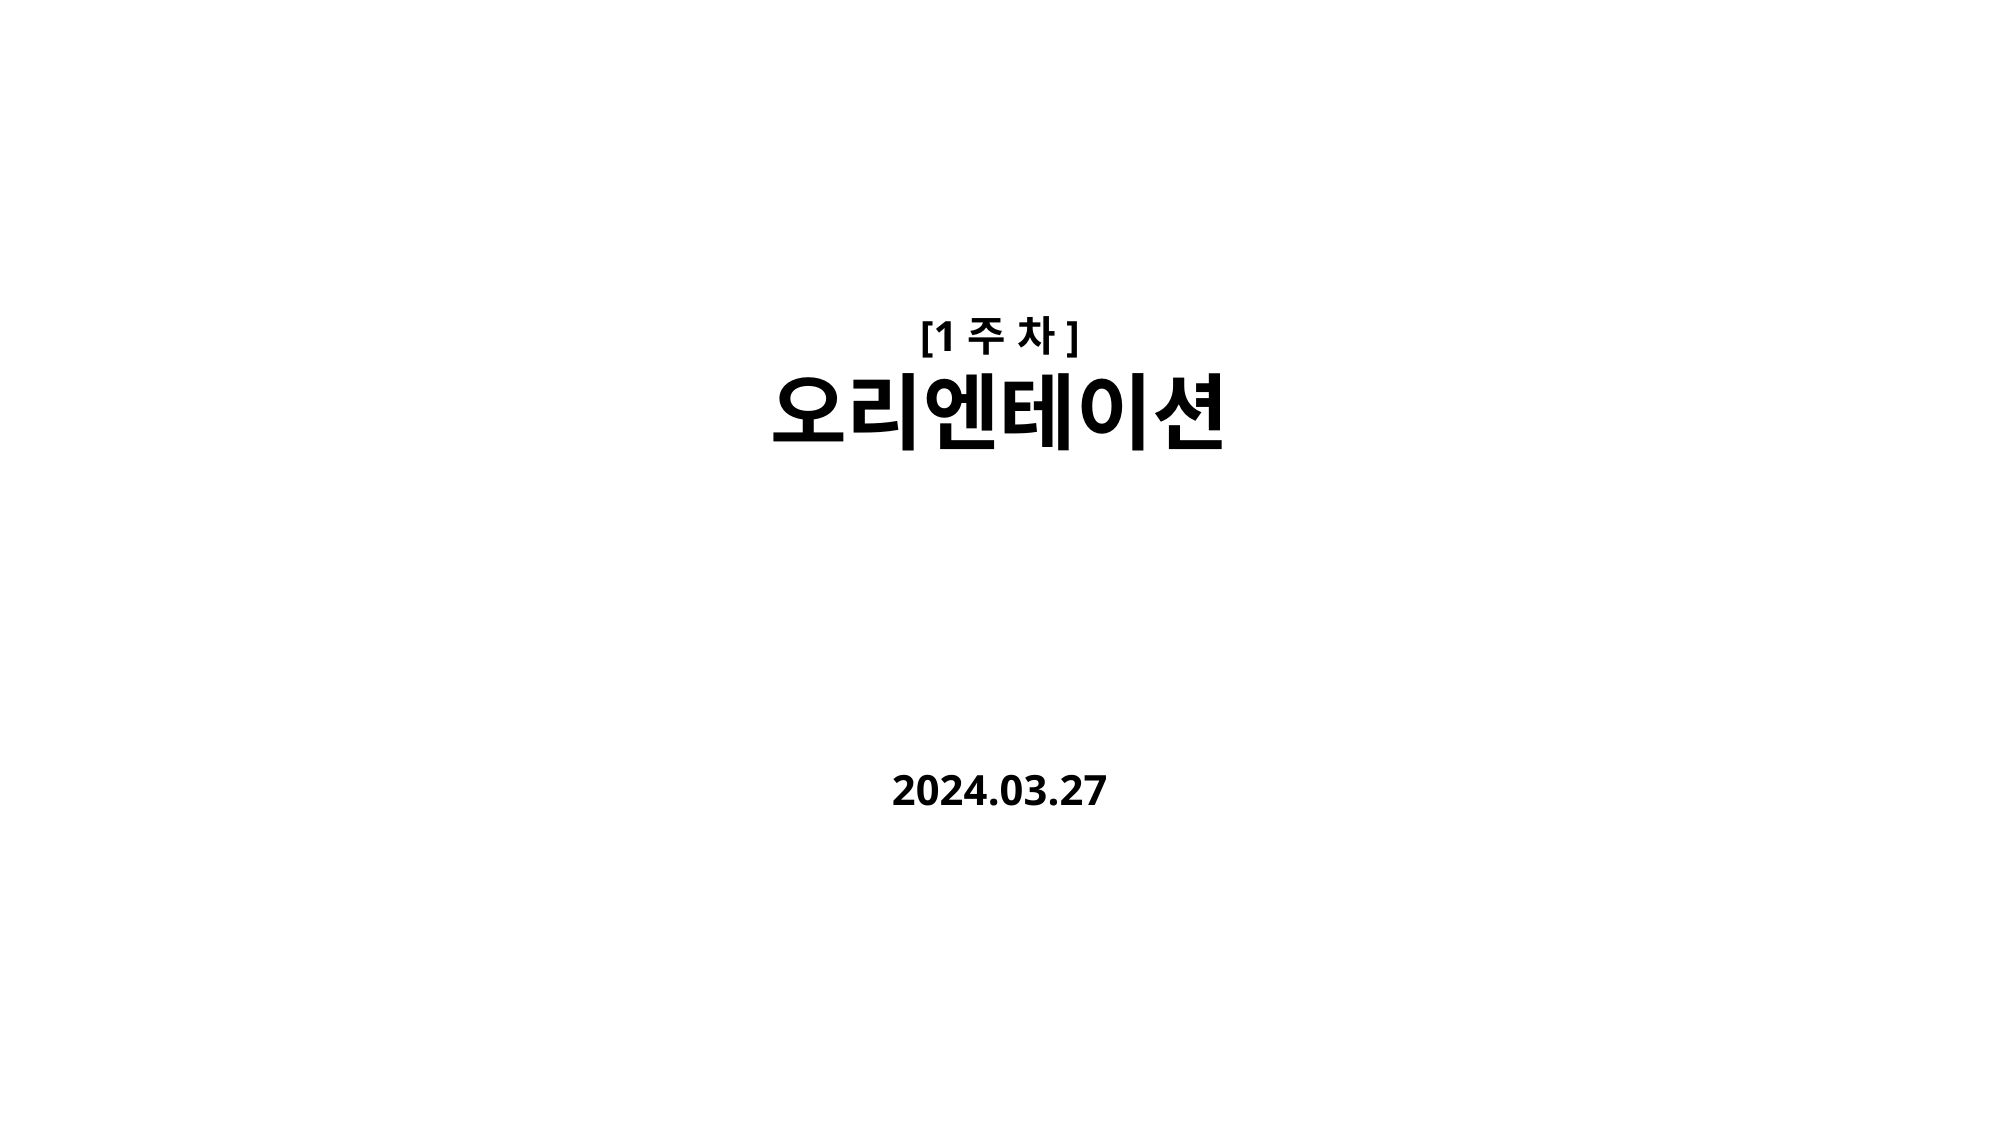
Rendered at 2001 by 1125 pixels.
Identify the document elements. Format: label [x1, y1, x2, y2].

text_box [747, 302, 1253, 823]
